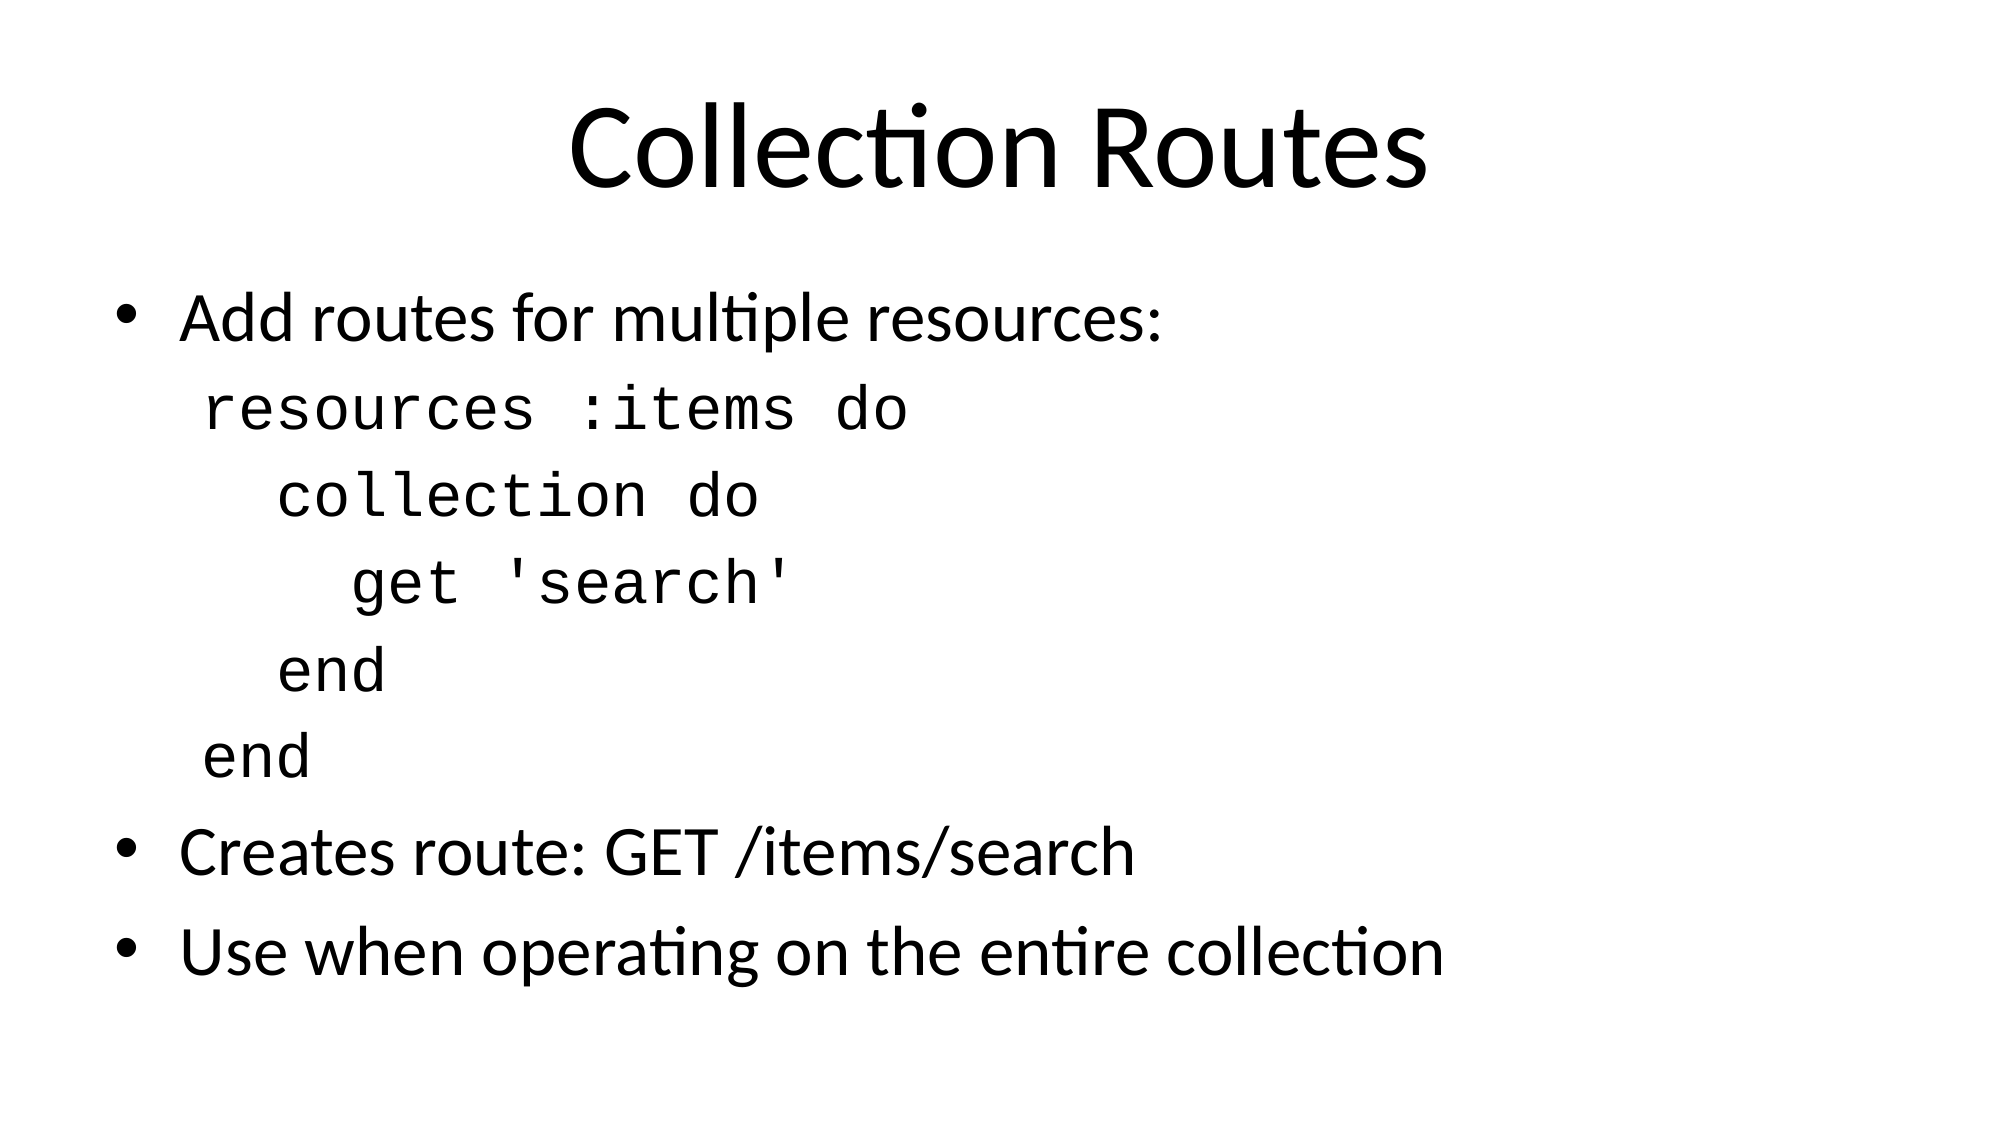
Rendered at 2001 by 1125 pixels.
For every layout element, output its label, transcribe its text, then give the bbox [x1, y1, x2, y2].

list Add routes for multiple resources: resources :items do collection do get 'search' end end Creates route: GET /items/search Use when operating on the entire collection [99, 262, 1900, 1005]
title Collection Routes [99, 45, 1900, 233]
